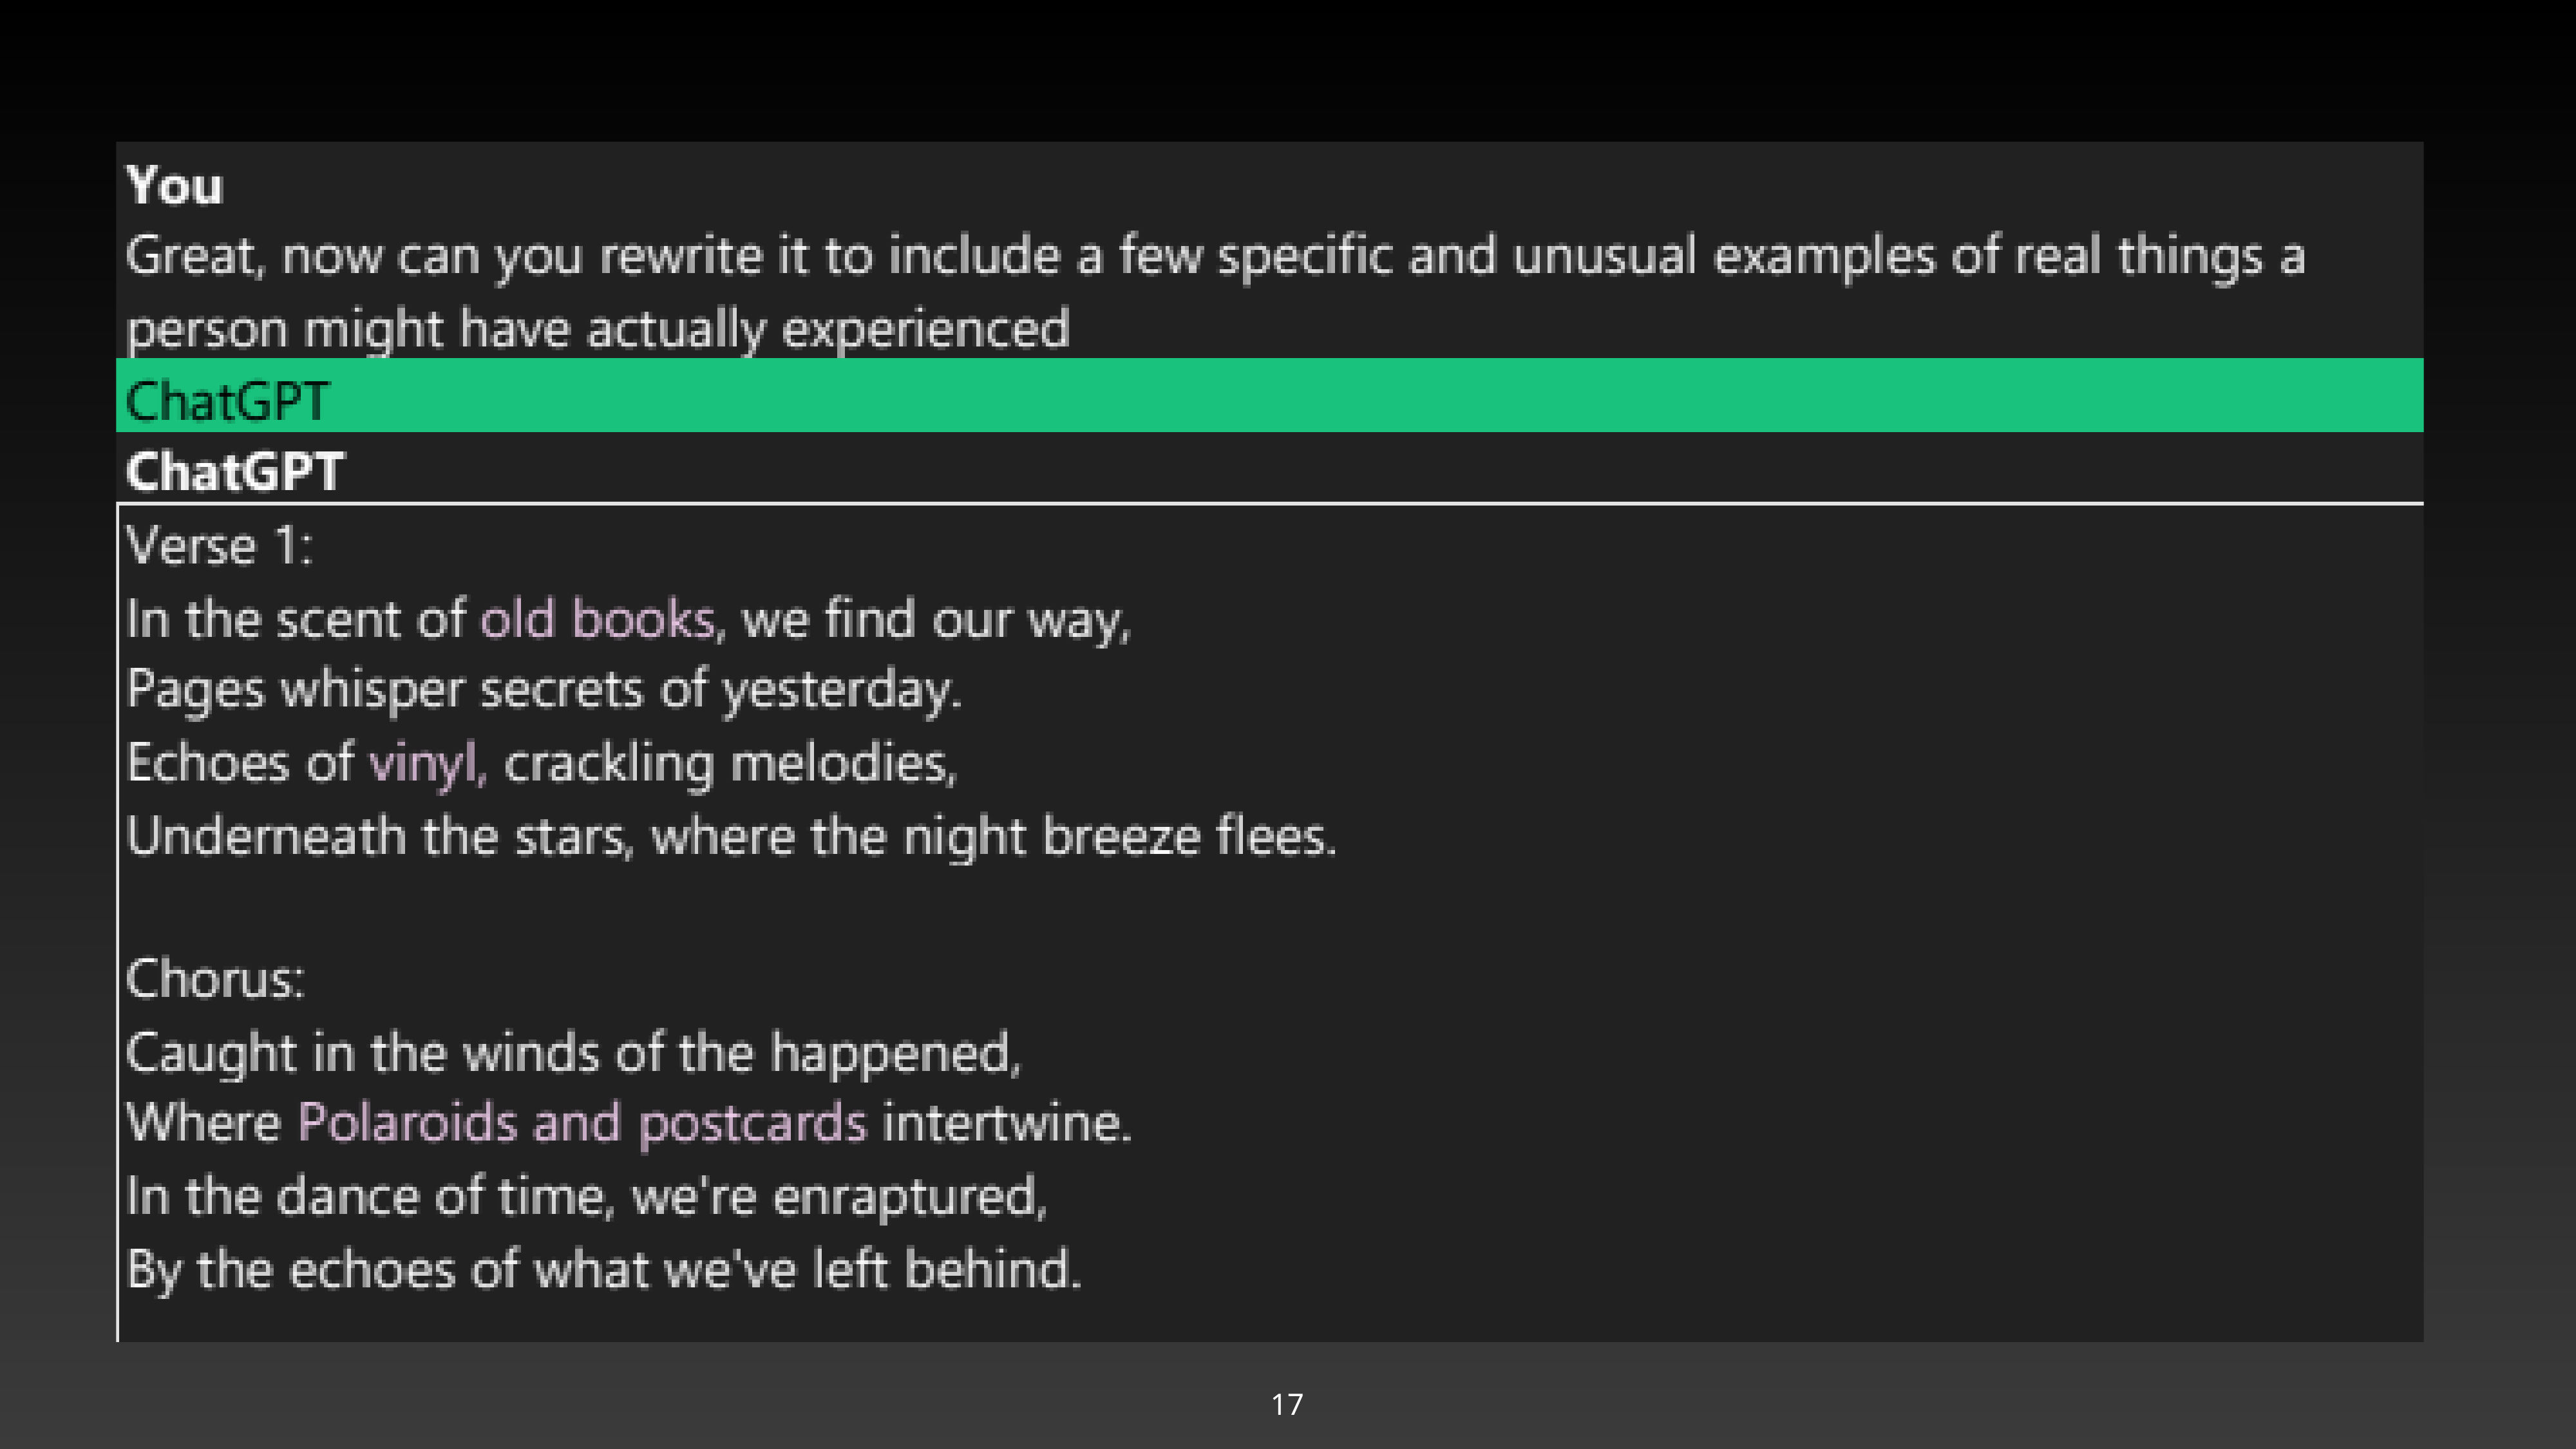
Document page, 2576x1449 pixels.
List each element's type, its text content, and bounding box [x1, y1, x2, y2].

slide_number 17 [1264, 1384, 1311, 1432]
picture [116, 126, 2424, 1342]
